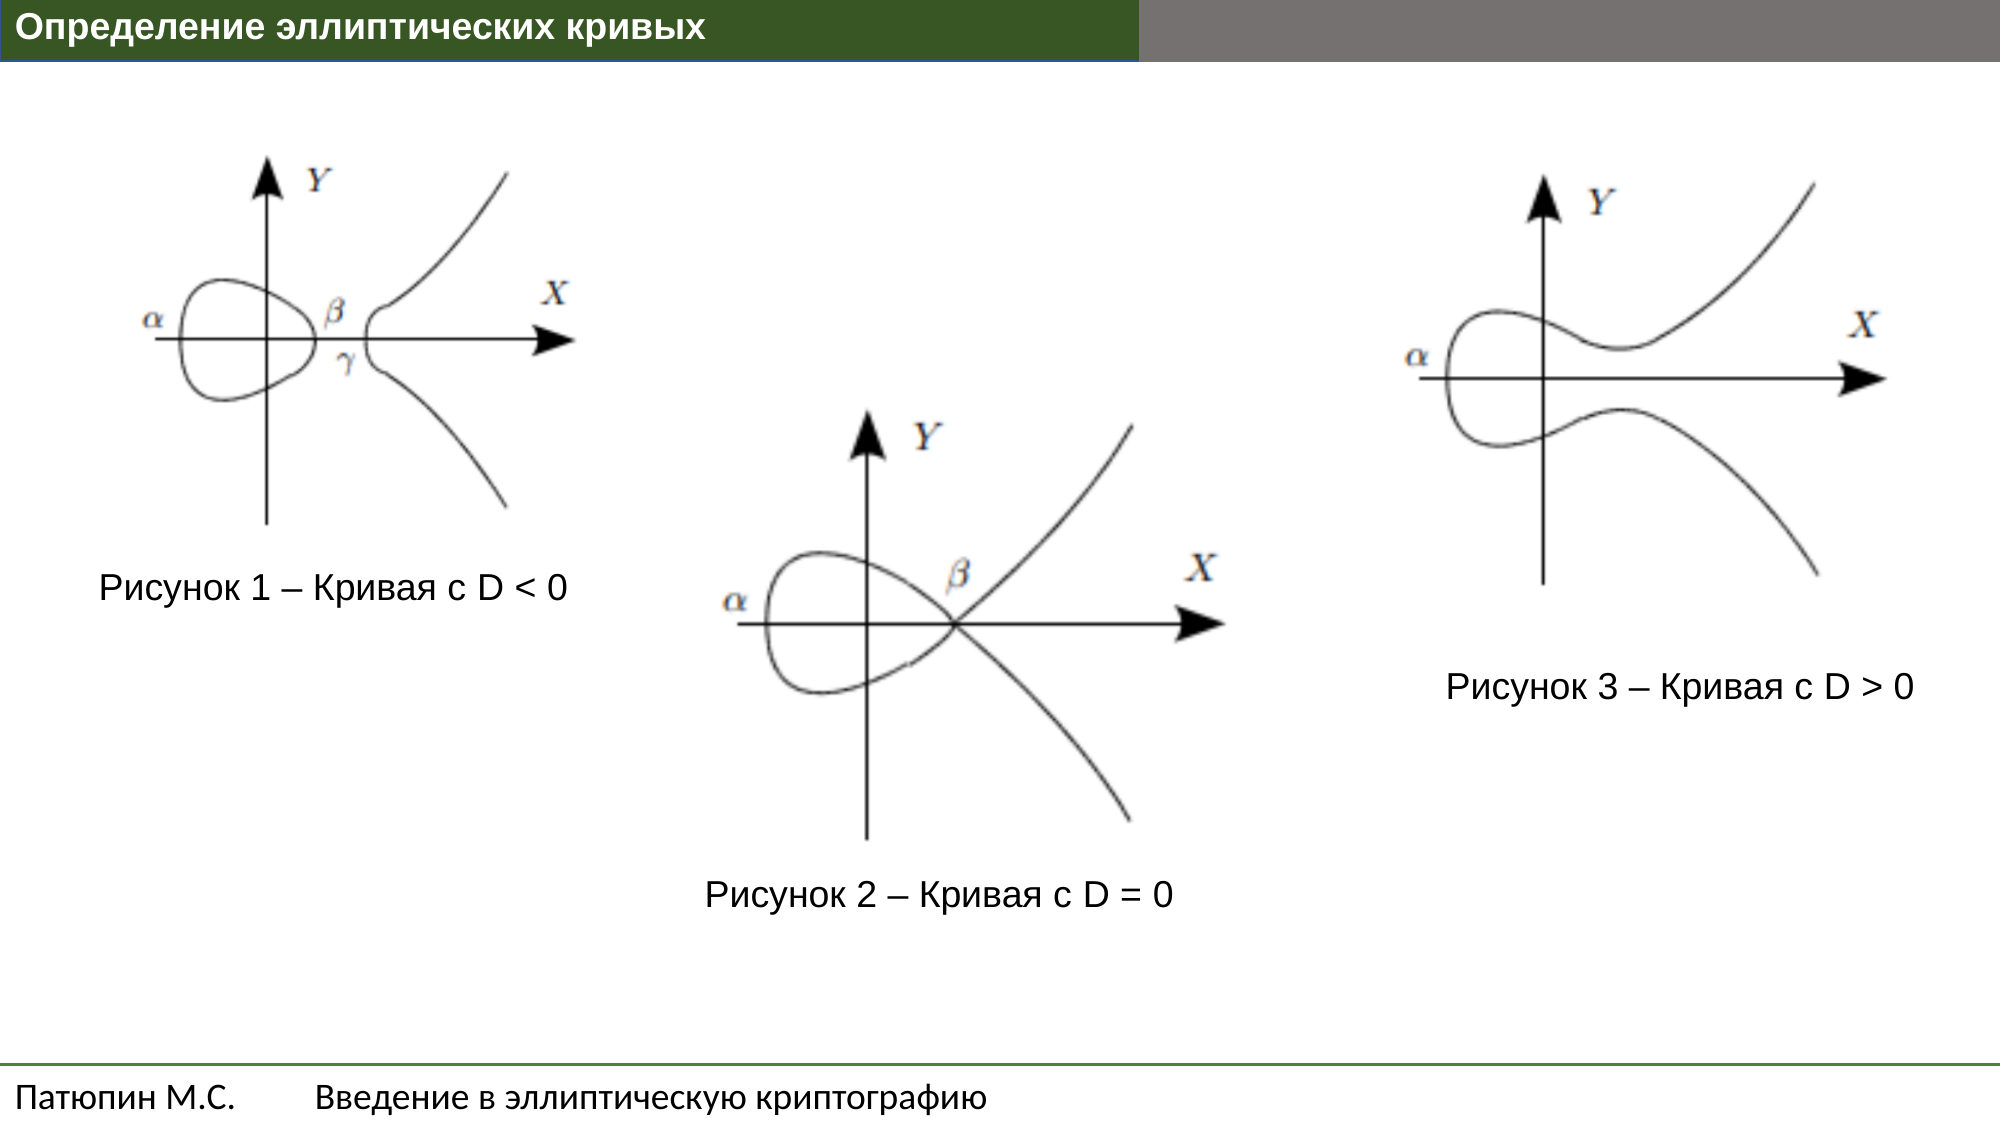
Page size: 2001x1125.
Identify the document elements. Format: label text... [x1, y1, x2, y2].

text_box Рисунок 1 – Кривая с D < 0 [0, 548, 605, 616]
text_box [1139, 0, 2000, 62]
text_box Определение эллиптических кривых [0, 0, 1139, 62]
text_box Рисунок 3 – Кривая с D > 0 [1302, 648, 2000, 715]
text_box Рисунок 2 – Кривая с D = 0 [340, 856, 1464, 923]
picture [88, 135, 1302, 851]
text_box Патюпин М.С. Введение в эллиптическую криптографию [0, 1065, 1760, 1125]
picture [1323, 135, 1963, 638]
